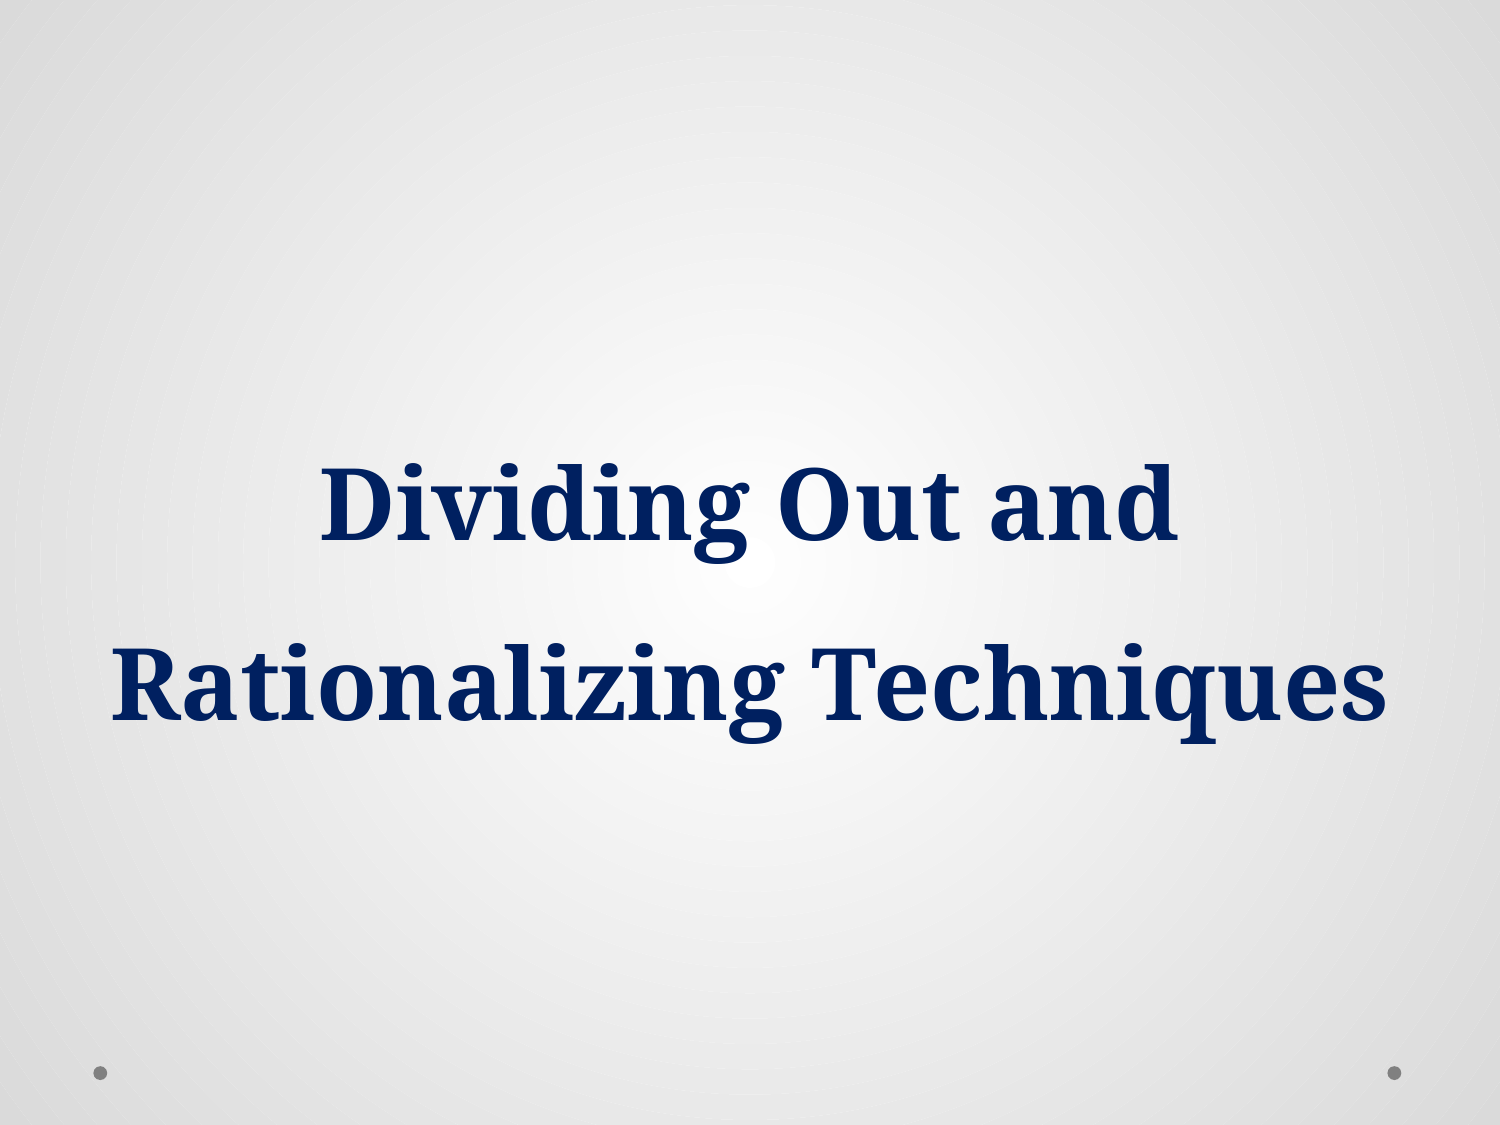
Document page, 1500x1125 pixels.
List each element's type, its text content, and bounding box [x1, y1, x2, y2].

text_box Dividing Out and Rationalizing Techniques [0, 425, 1500, 749]
